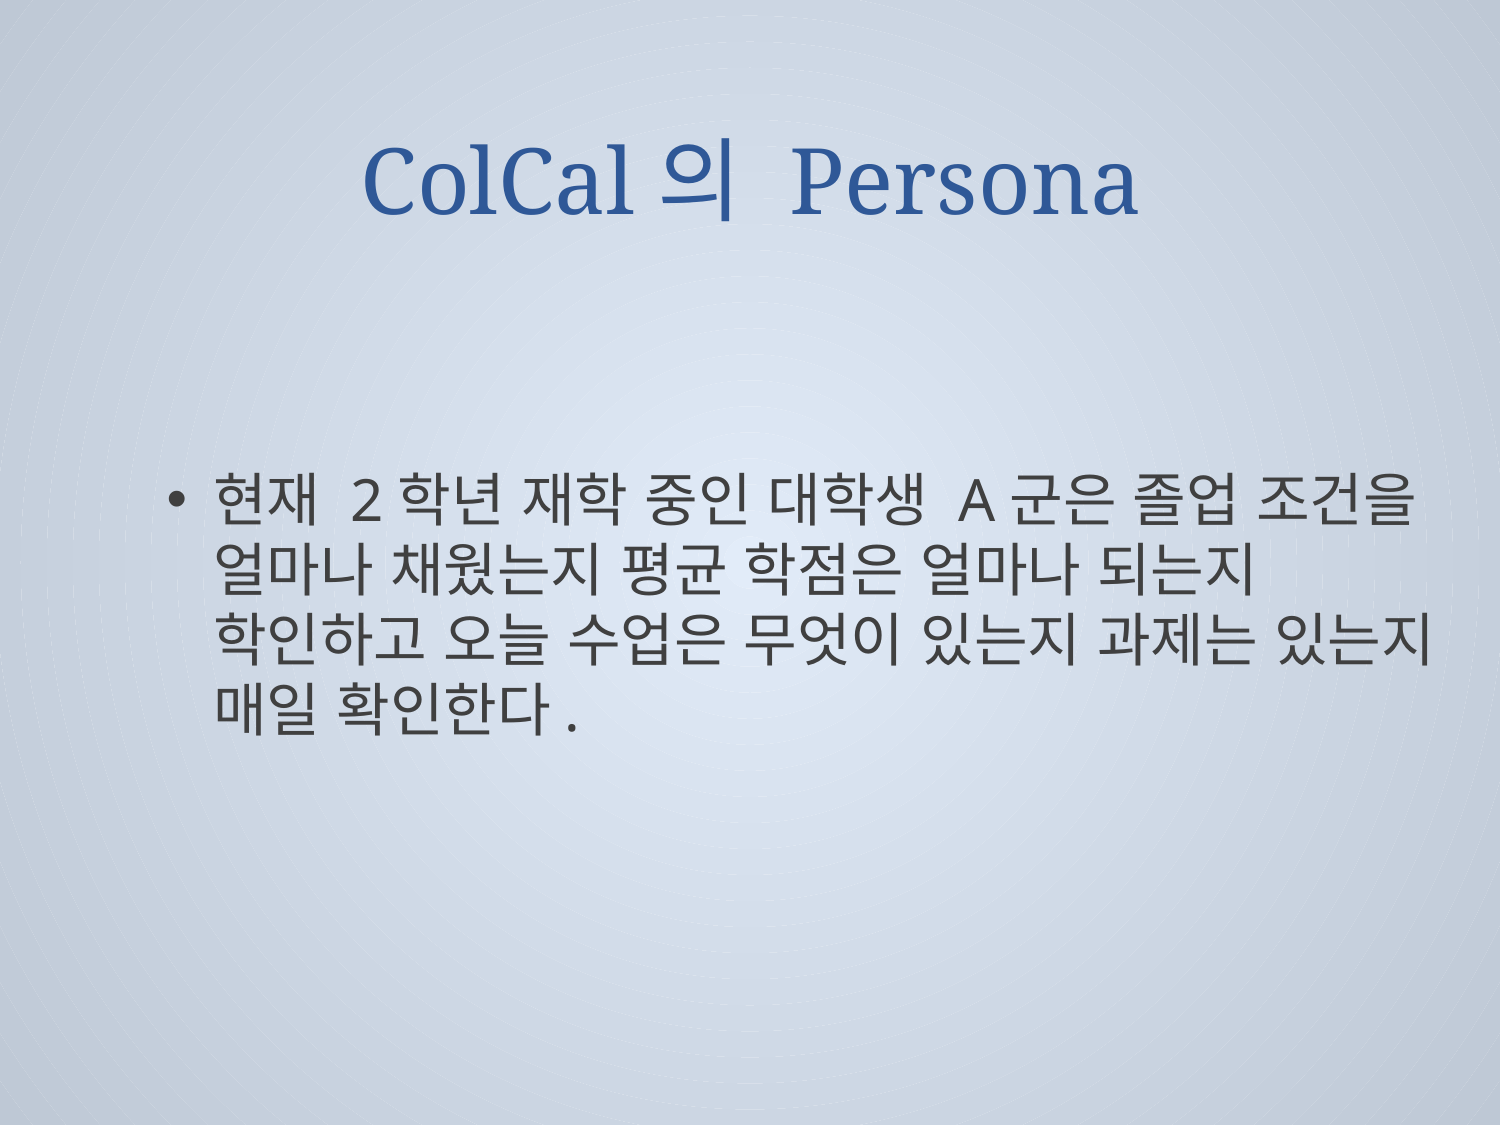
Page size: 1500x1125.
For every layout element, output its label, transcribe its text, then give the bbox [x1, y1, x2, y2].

title ColCal의 Persona [76, 125, 1427, 220]
list 현재 2학년 재학 중인 대학생 A군은 졸업 조건을 얼마나 채웠는지 평균 학점은 얼마나 되는지 학인하고 오늘 수업은 무엇이 있는지 과제는 있는지 매일 확인한다. [76, 456, 1461, 1064]
